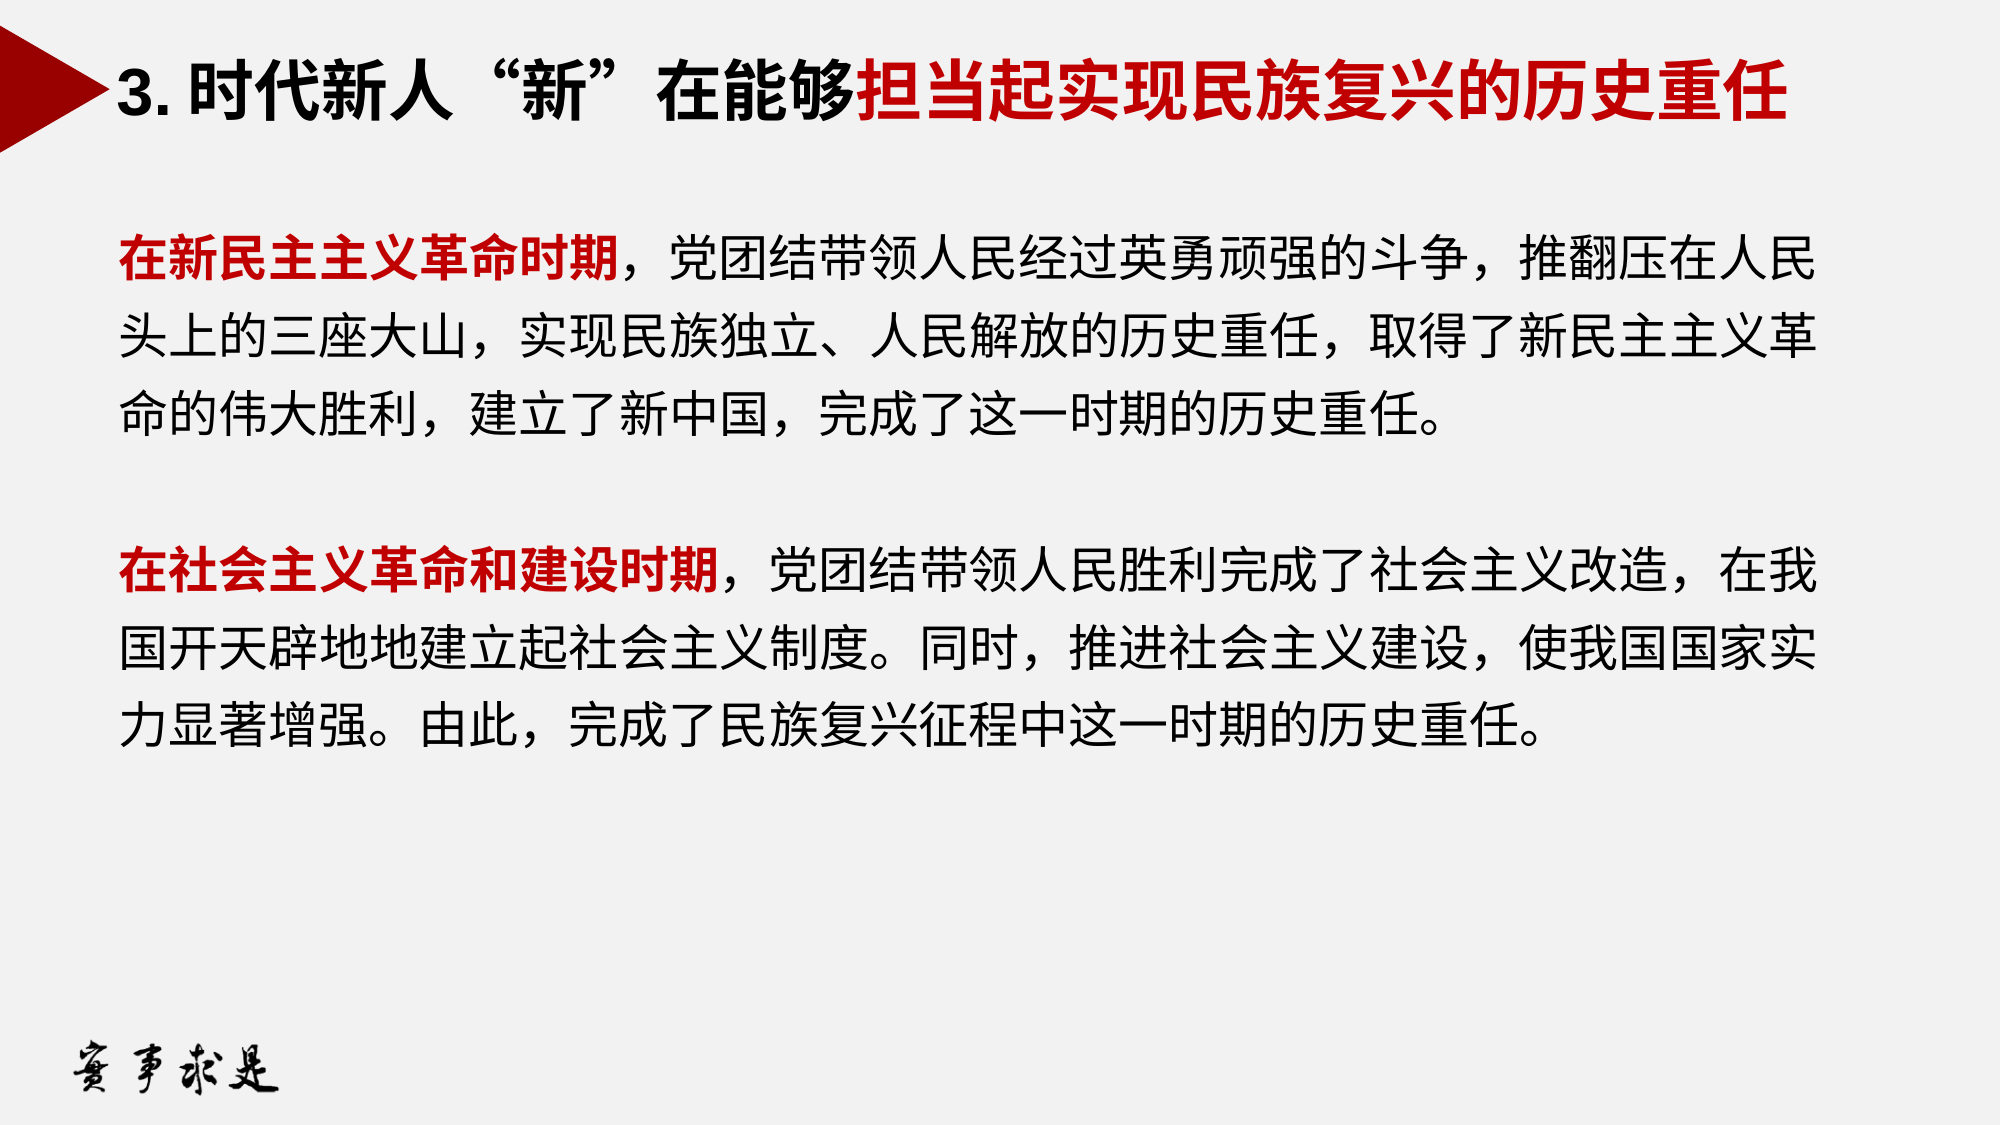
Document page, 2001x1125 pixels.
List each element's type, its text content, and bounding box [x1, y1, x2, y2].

text_box 在新民主主义革命时期，党团结带领人民经过英勇顽强的斗争，推翻压在人民头上的三座大山，实现民族独立、人民解放的历史重任，取得了新民主主义革命的伟大胜利，建立了新中国，完成了这一时期的历史重任。 在社会主义革命和建设时期，党团结带领人民胜利完成了社会主义改造，在我国开天辟地地建立起社会主义制度。同时，推进社会主义建设，使我国国家实力显著增强。由此，完成了民族复兴征程中这一时期的历史重任。 [104, 200, 1871, 762]
text_box [0, 25, 110, 153]
text_box 3.时代新人“新”在能够担当起实现民族复兴的历史重任 [96, 38, 1810, 139]
picture [51, 1033, 302, 1100]
